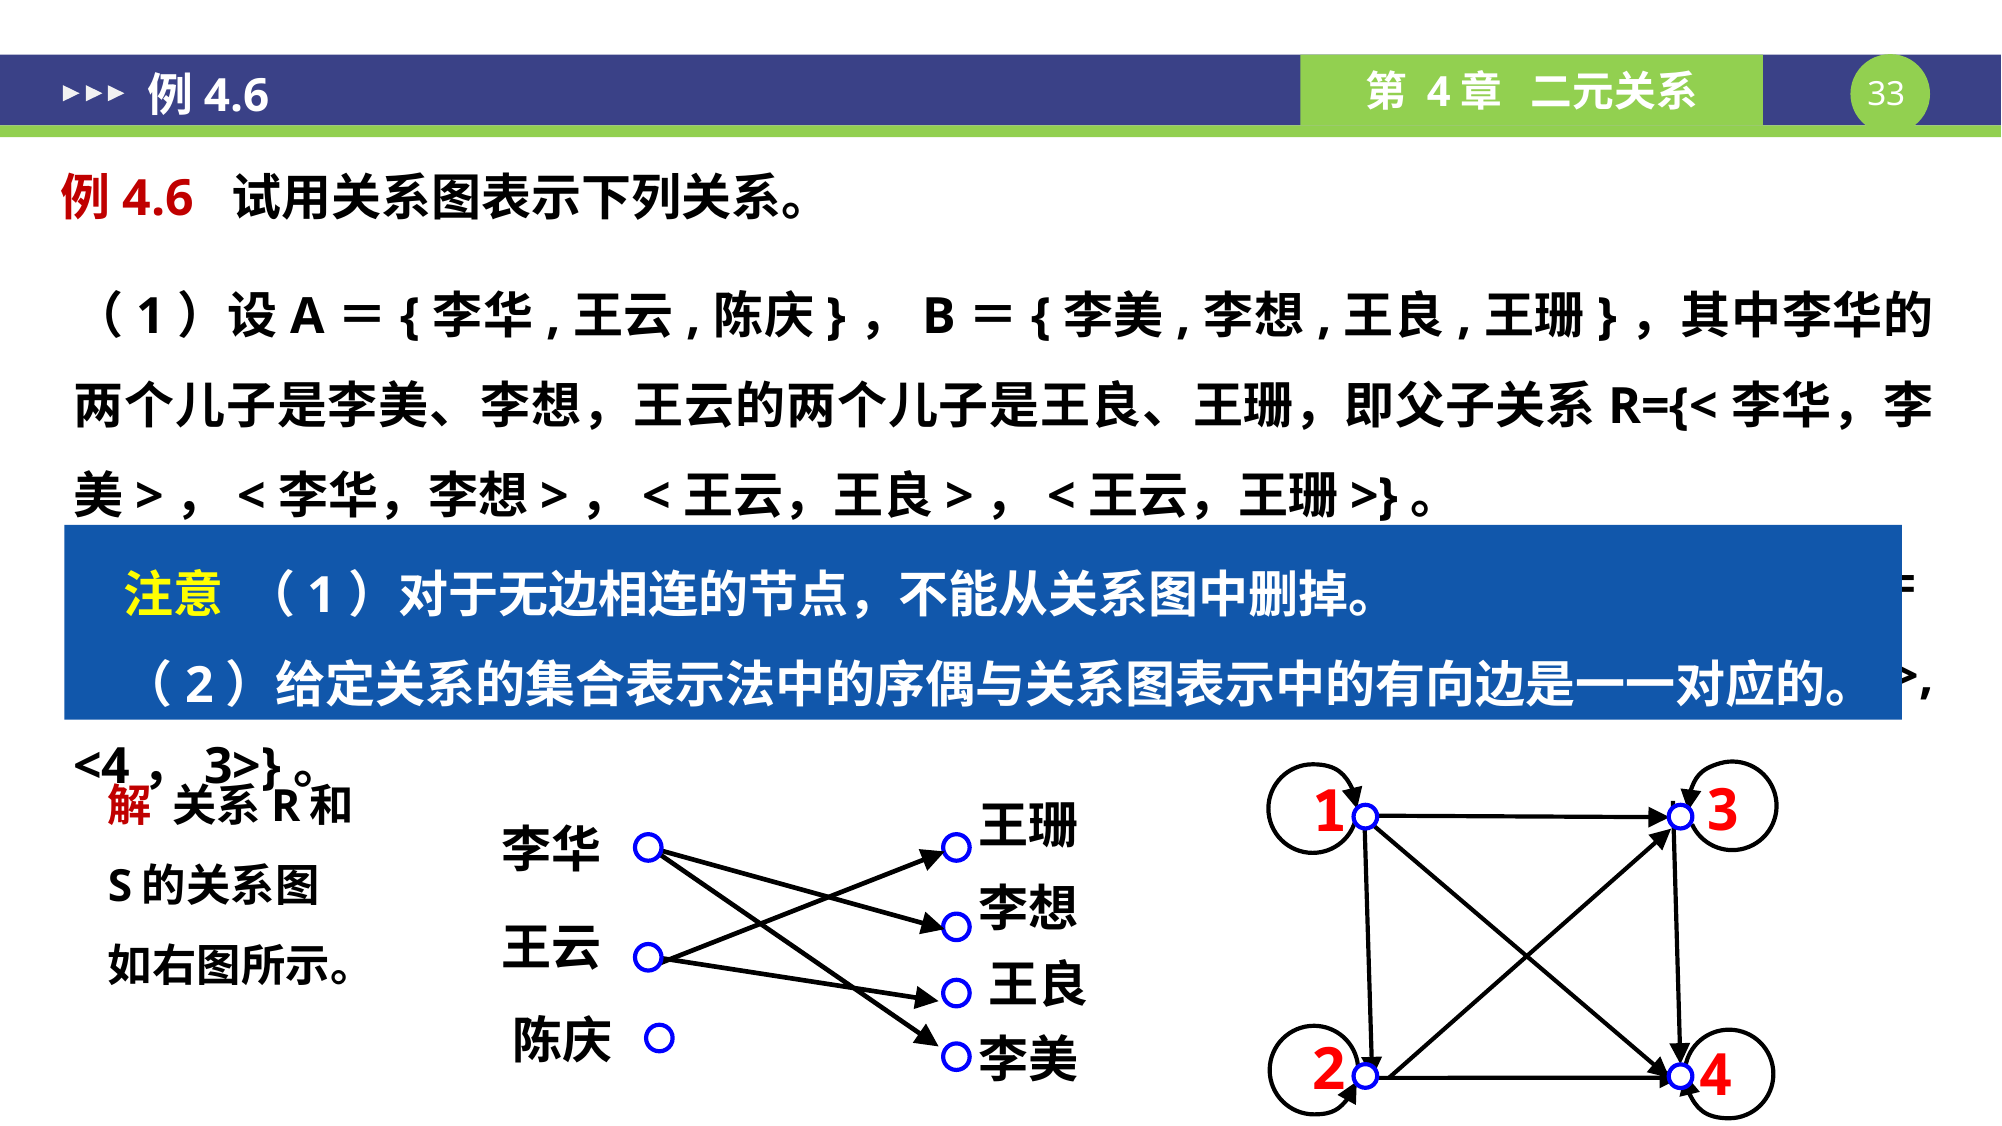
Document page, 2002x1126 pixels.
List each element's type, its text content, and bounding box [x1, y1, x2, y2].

text_box [1361, 829, 1382, 1070]
text_box [670, 849, 945, 959]
title 例4.6 [127, 57, 1003, 129]
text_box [500, 915, 662, 977]
text_box 李华 [501, 816, 666, 878]
text_box [634, 834, 662, 861]
text_box 4 [1698, 1037, 1735, 1108]
text_box [943, 834, 970, 861]
list 解 关系R和S的关系图如右图所示。 [87, 802, 376, 1083]
text_box [829, 897, 937, 934]
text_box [942, 1026, 1121, 1089]
text_box [1668, 1064, 1693, 1089]
text_box 王珊 [978, 802, 1121, 854]
text_box （1）设A＝{李华,王云,陈庆}，B＝{李美,李想,王良,王珊}，其中李华的两个儿子是李美、李想，王云的两个儿子是王良、王珊，即父子关系R={<李华，李美>，<李华，李想>，<王云，王良>，<王云，王珊>}。 （2）设A＝{1，2，3，4}，A上的大于等于关系S＝{<1，1>,<2，2>,<3，3>,<4，4>,<2，1>,<3，1>,<4，1>,<3，2>,<4，2>,<4，3>}。 [58, 246, 1949, 802]
text_box 例4.6 试用关系图表示下列关系。 [60, 165, 1163, 234]
text_box 3 [1705, 807, 1727, 817]
text_box 2 [1335, 1030, 1347, 1039]
text_box [666, 958, 937, 1009]
text_box [1669, 827, 1691, 1064]
text_box [1269, 1025, 1359, 1115]
text_box [1353, 1064, 1378, 1088]
text_box [1679, 1029, 1774, 1119]
text_box [1378, 806, 1668, 828]
text_box [1353, 804, 1378, 829]
text_box [1349, 814, 1355, 835]
text_box [1349, 782, 1363, 809]
text_box 注意 （1）对于无边相连的节点，不能从关系图中删掉。 （2）给定关系的集合表示法中的序偶与关系图表示中的有向边是一一对应的。 [64, 524, 1902, 720]
text_box 2 [1318, 1067, 1347, 1078]
text_box [1388, 828, 1672, 1078]
text_box [1268, 764, 1342, 853]
text_box [1680, 761, 1777, 851]
text_box 1 [1312, 773, 1349, 844]
text_box [1668, 804, 1693, 829]
text_box [855, 989, 937, 1047]
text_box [942, 875, 1121, 941]
text_box [1391, 1067, 1670, 1089]
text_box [511, 1008, 673, 1070]
text_box [1527, 957, 1667, 1076]
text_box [942, 945, 1168, 1022]
